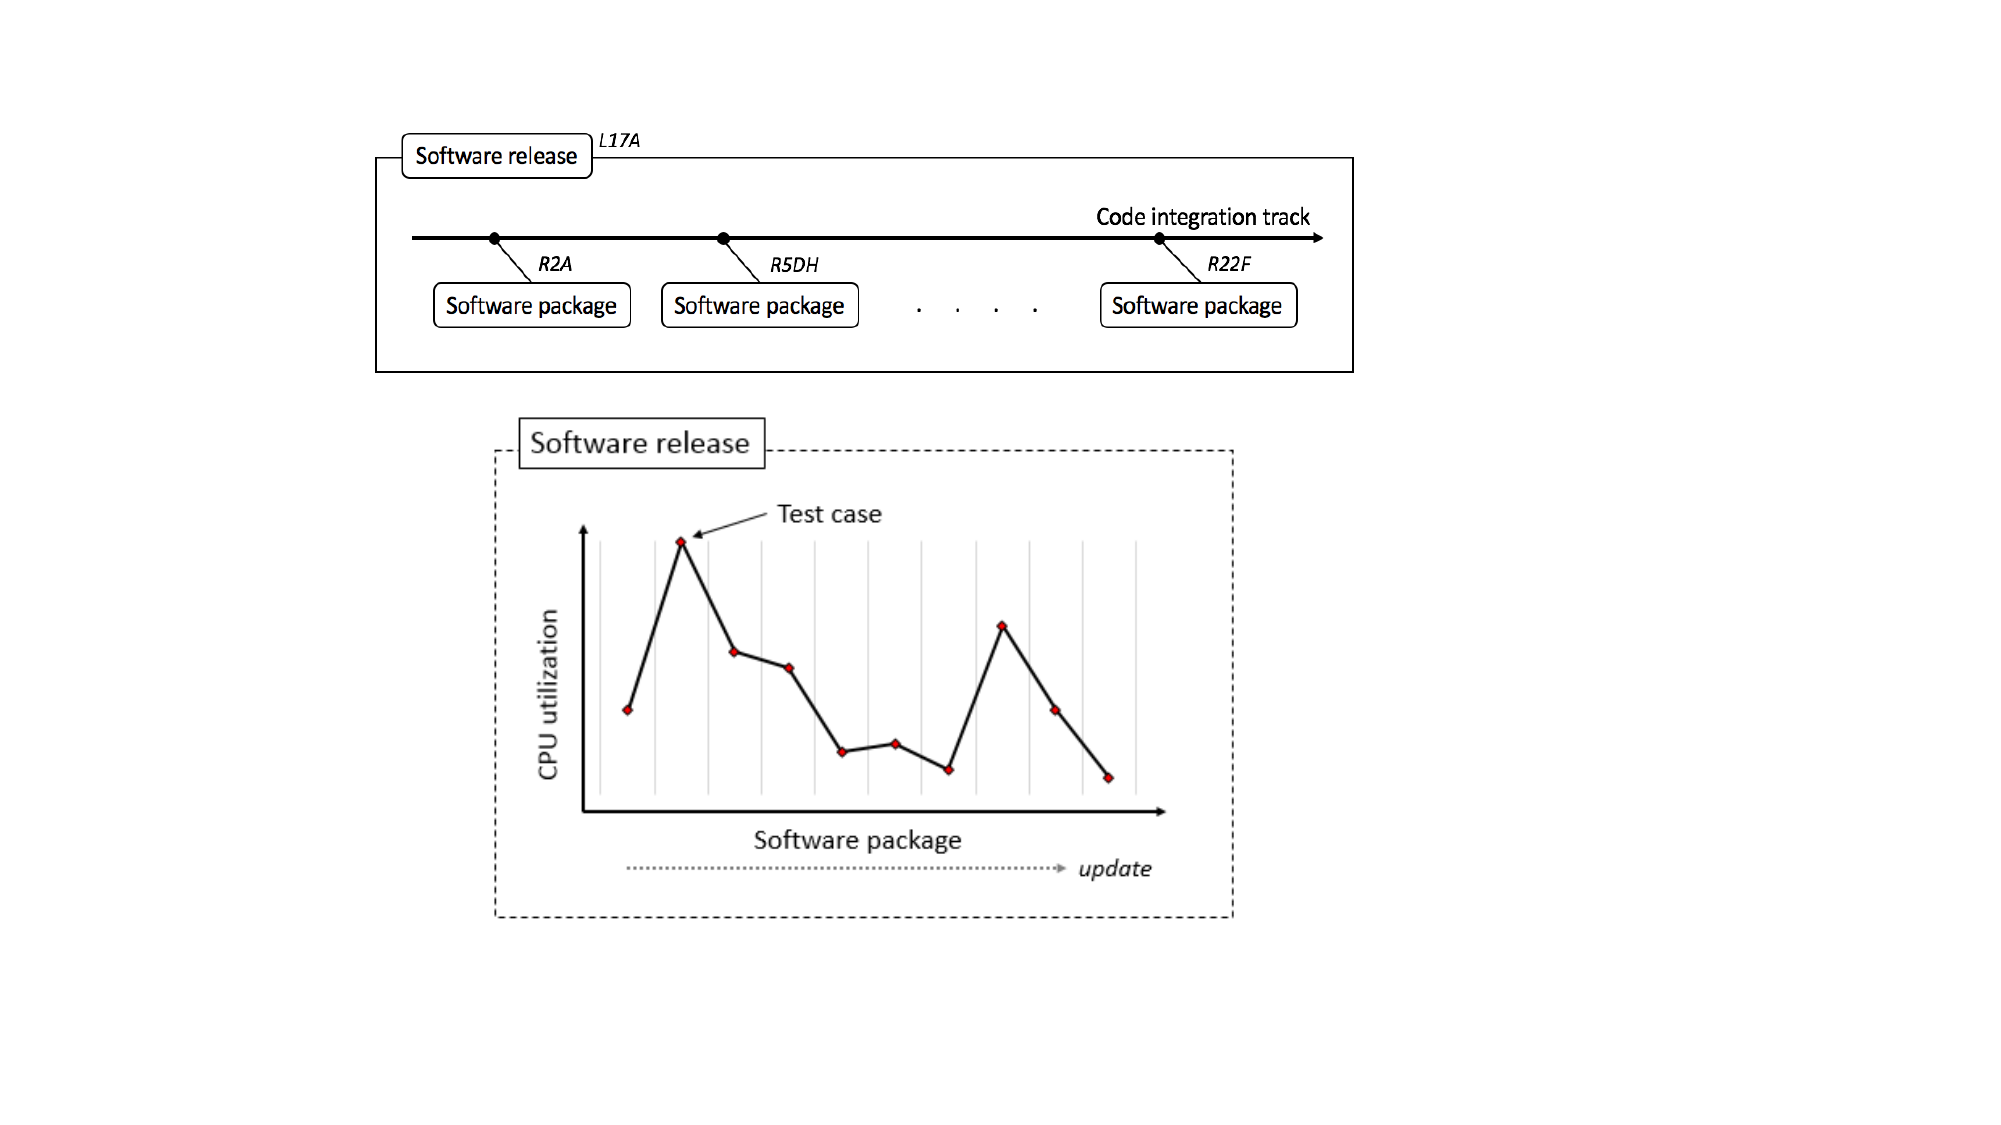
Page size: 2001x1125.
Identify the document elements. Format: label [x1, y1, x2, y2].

picture [352, 99, 1380, 946]
